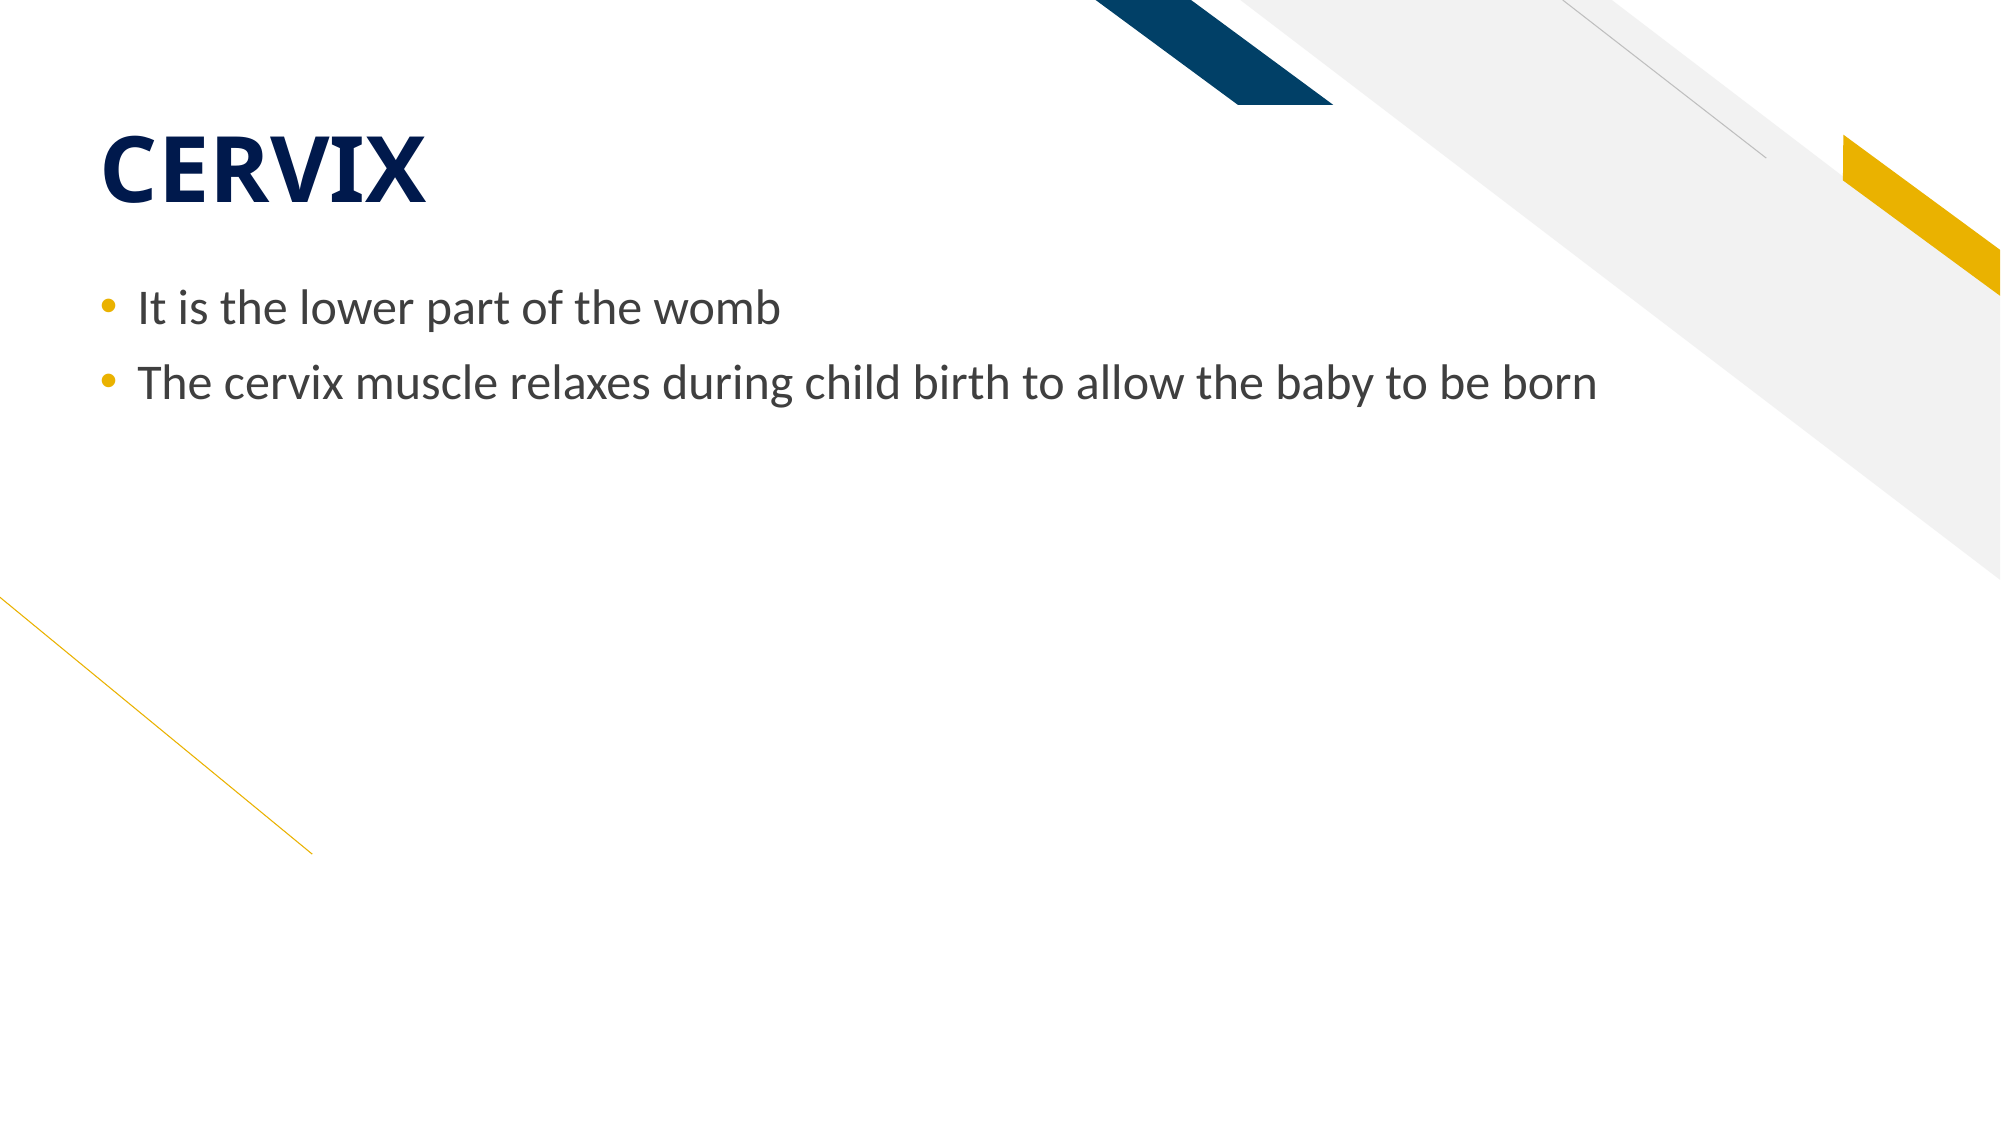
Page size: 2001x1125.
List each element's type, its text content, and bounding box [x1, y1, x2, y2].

title CERVIX [85, 34, 1453, 223]
list It is the lower part of the womb The cervix muscle relaxes during child birth to allow the baby to be born [85, 274, 1863, 1014]
